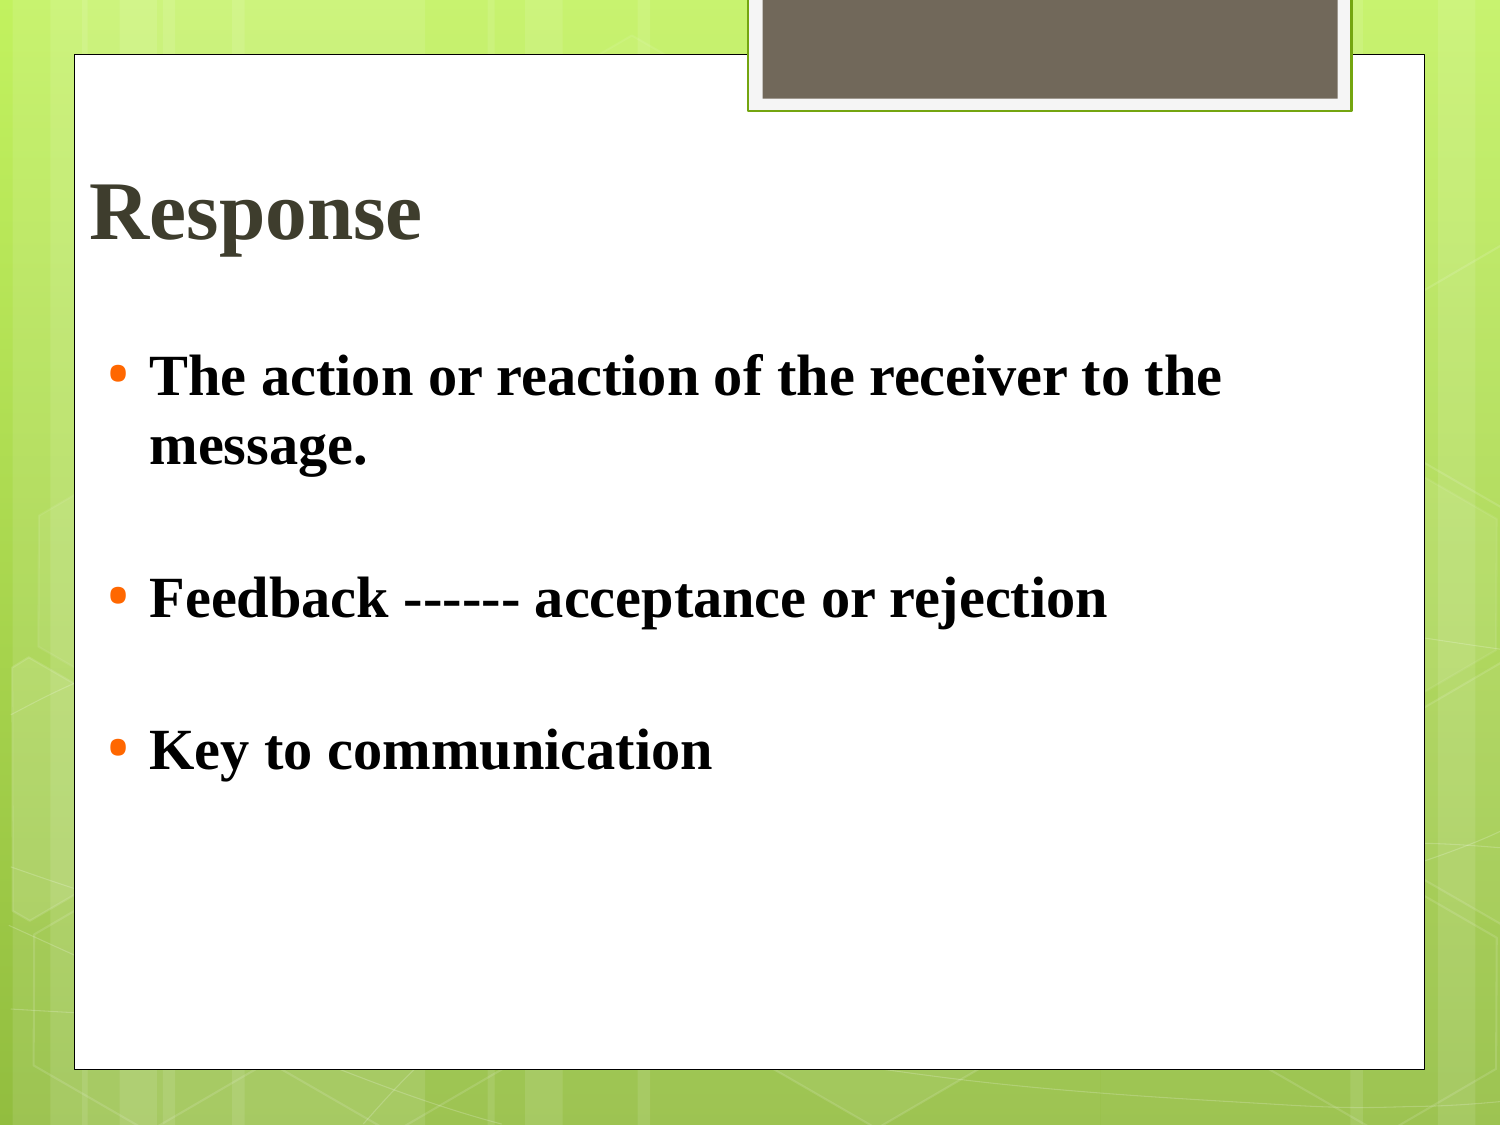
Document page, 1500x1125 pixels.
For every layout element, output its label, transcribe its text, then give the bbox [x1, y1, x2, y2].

text_box [37, 262, 1463, 1075]
text_box [74, 45, 1425, 112]
text_box The action or reaction of the receiver to the message. Feedback ------ acceptance or rejection Key to communication [74, 329, 1425, 1073]
text_box Response [74, 112, 1425, 300]
